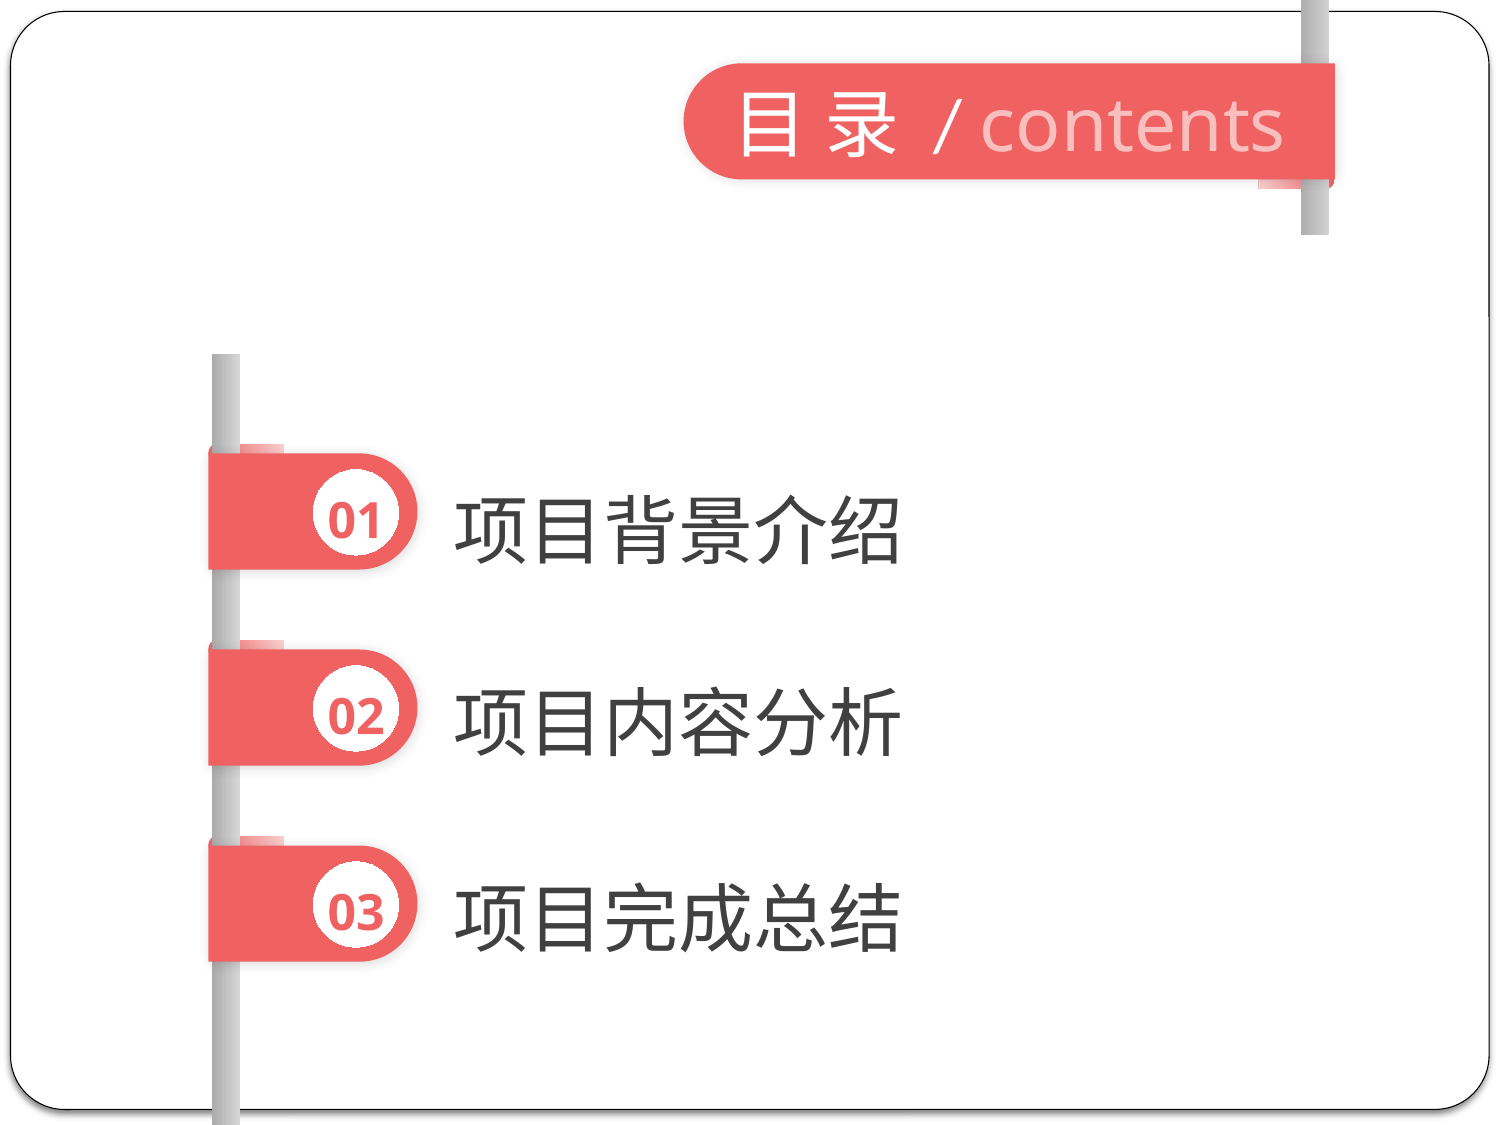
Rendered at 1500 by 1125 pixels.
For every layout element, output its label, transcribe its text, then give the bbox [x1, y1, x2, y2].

text_box [208, 649, 418, 766]
text_box [1301, 188, 1329, 235]
text_box 项目完成总结 [438, 822, 1258, 984]
text_box [211, 354, 240, 452]
text_box [240, 639, 285, 645]
text_box [240, 443, 285, 449]
text_box 02 [313, 665, 399, 752]
text_box [208, 845, 418, 962]
text_box 目 录 / contents [683, 63, 1335, 180]
text_box [211, 577, 240, 648]
text_box [1301, 0, 1329, 60]
text_box [240, 835, 285, 841]
text_box 项目背景介绍 [438, 434, 1258, 596]
text_box [211, 771, 240, 844]
text_box 03 [313, 861, 399, 948]
text_box 项目内容分析 [438, 625, 1258, 788]
text_box 01 [313, 469, 399, 556]
text_box [208, 453, 418, 570]
text_box [211, 969, 240, 1125]
